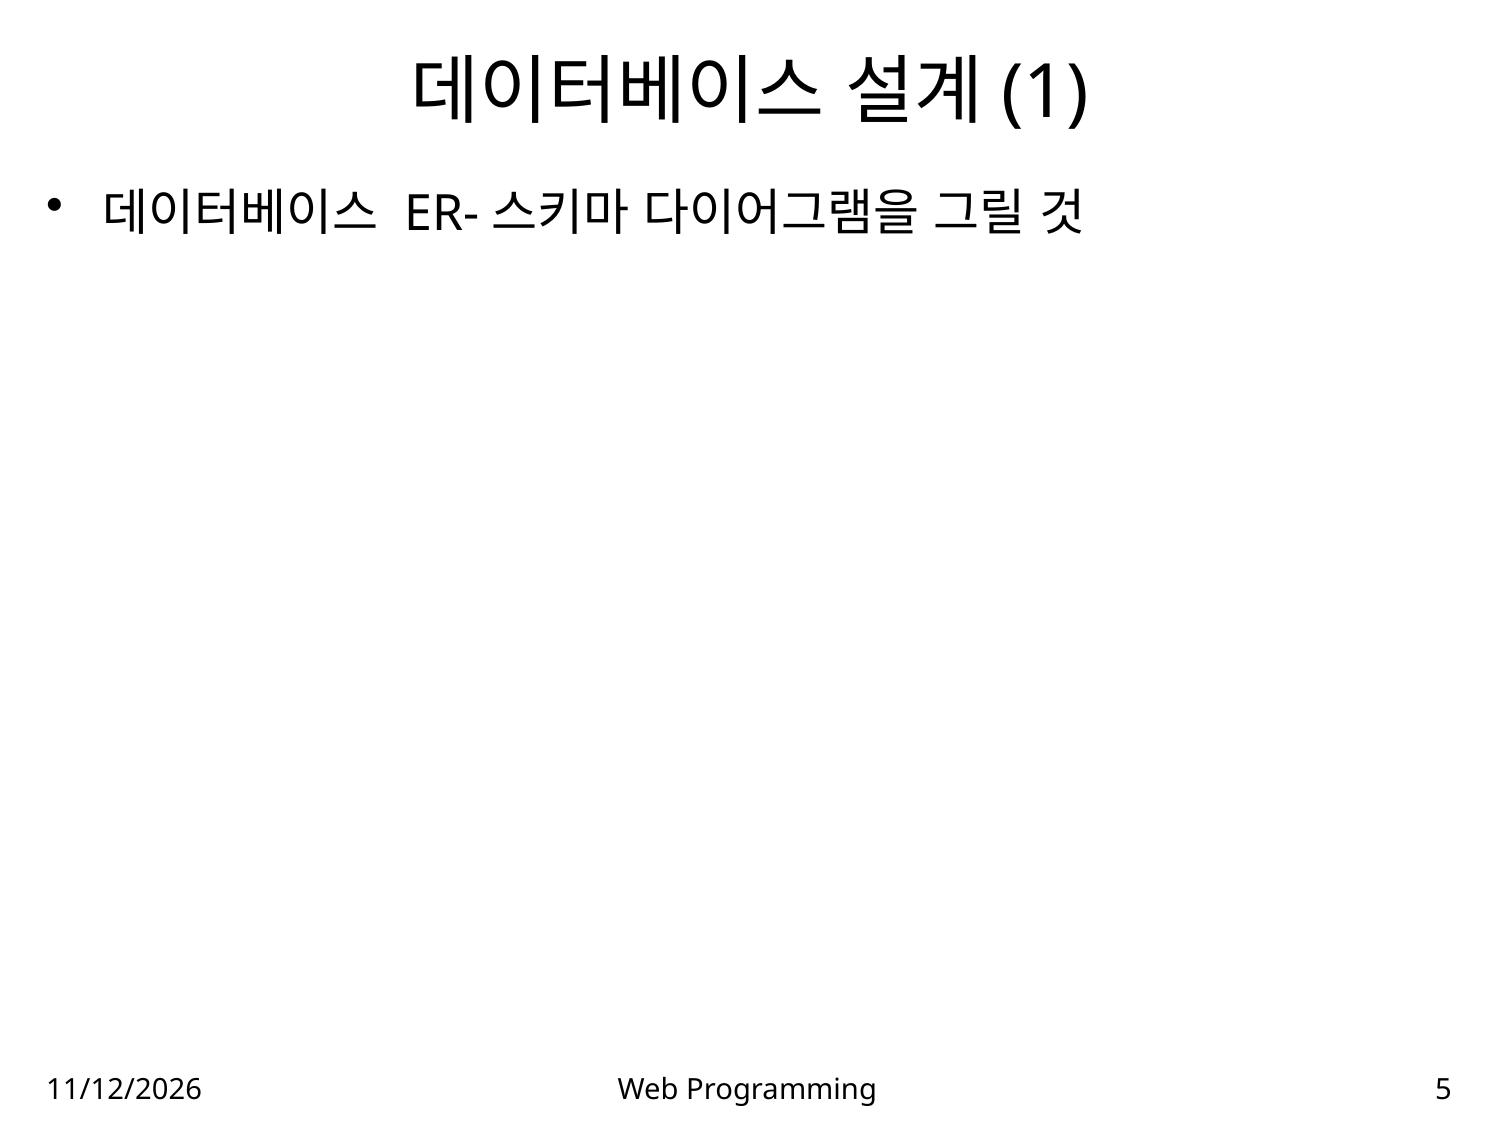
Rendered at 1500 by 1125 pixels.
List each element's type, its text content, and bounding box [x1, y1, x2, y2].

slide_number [30, 1062, 382, 1116]
footer Web Programming [404, 1062, 1091, 1116]
list 데이터베이스 ER-스키마 다이어그램을 그릴 것 [31, 172, 1469, 1050]
title 데이터베이스 설계(1) [31, 15, 1469, 161]
slide_number 5 [1116, 1062, 1468, 1116]
